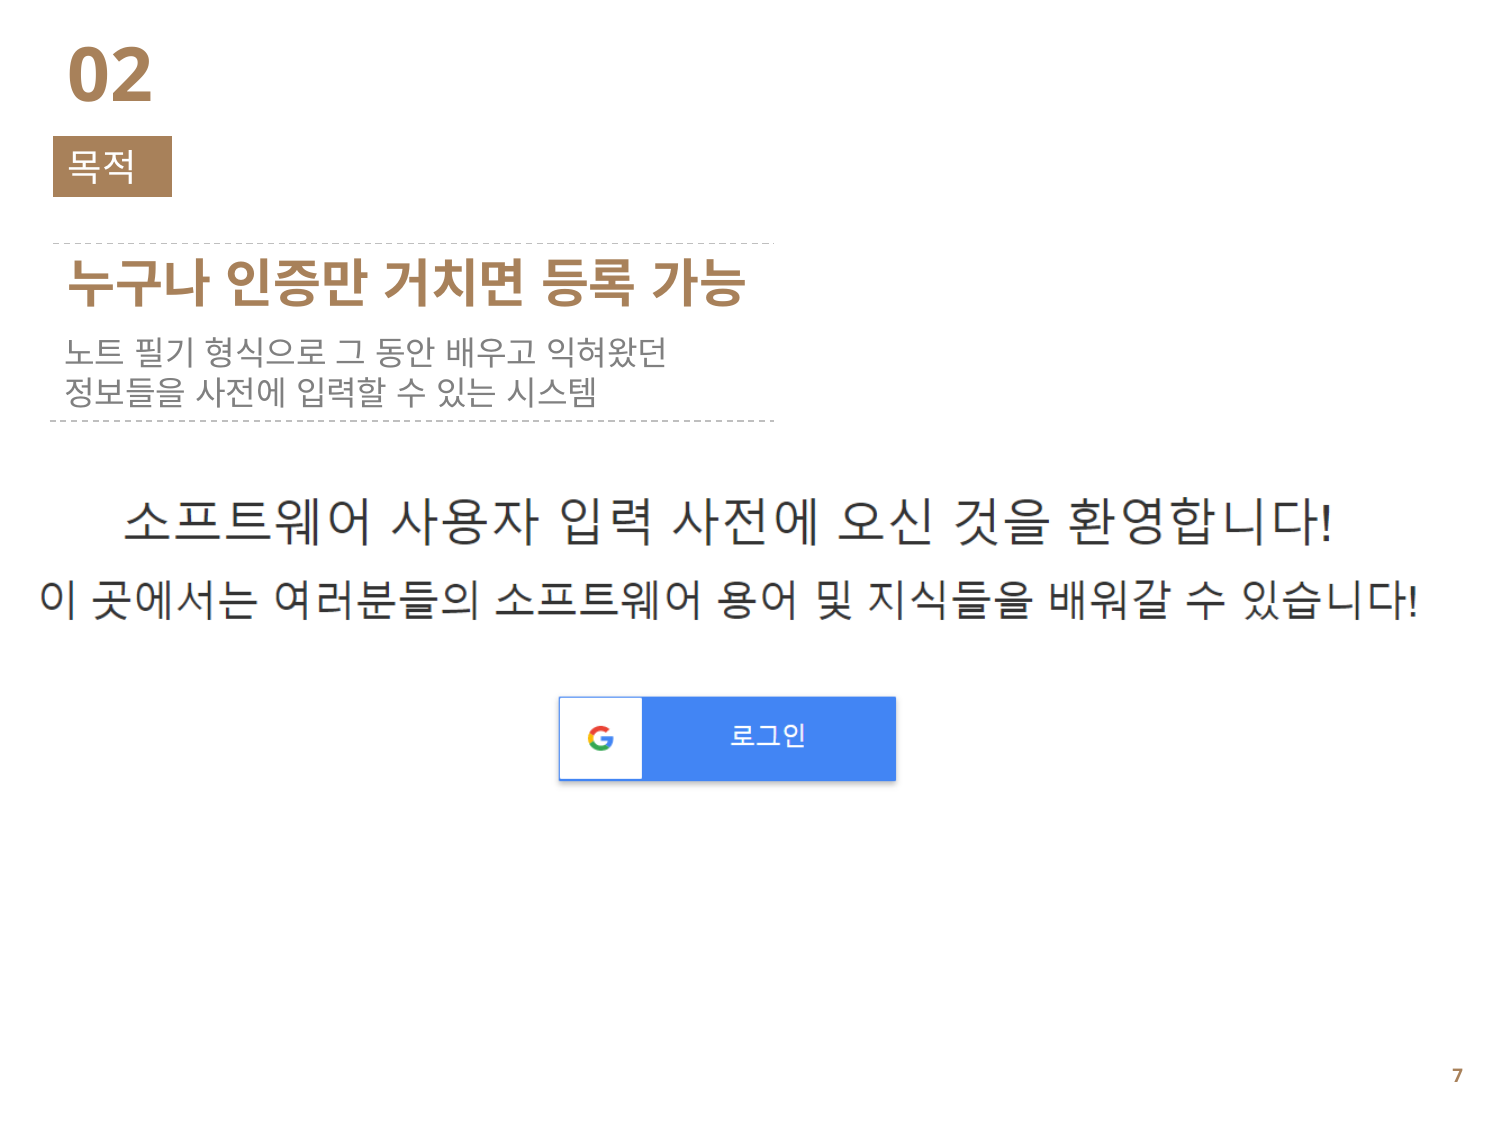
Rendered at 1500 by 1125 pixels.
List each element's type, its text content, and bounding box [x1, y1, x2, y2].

slide_number 6 [1128, 1046, 1478, 1107]
text_box 누구나 인증만 거치면 등록 가능 [53, 243, 798, 321]
text_box 목적 [53, 136, 172, 197]
text_box 02 [53, 19, 242, 124]
text_box 노트 필기 형식으로 그 동안 배우고 익혀왔던 정보들을 사전에 입력할 수 있는 시스템 [49, 325, 774, 420]
picture [0, 478, 1500, 930]
